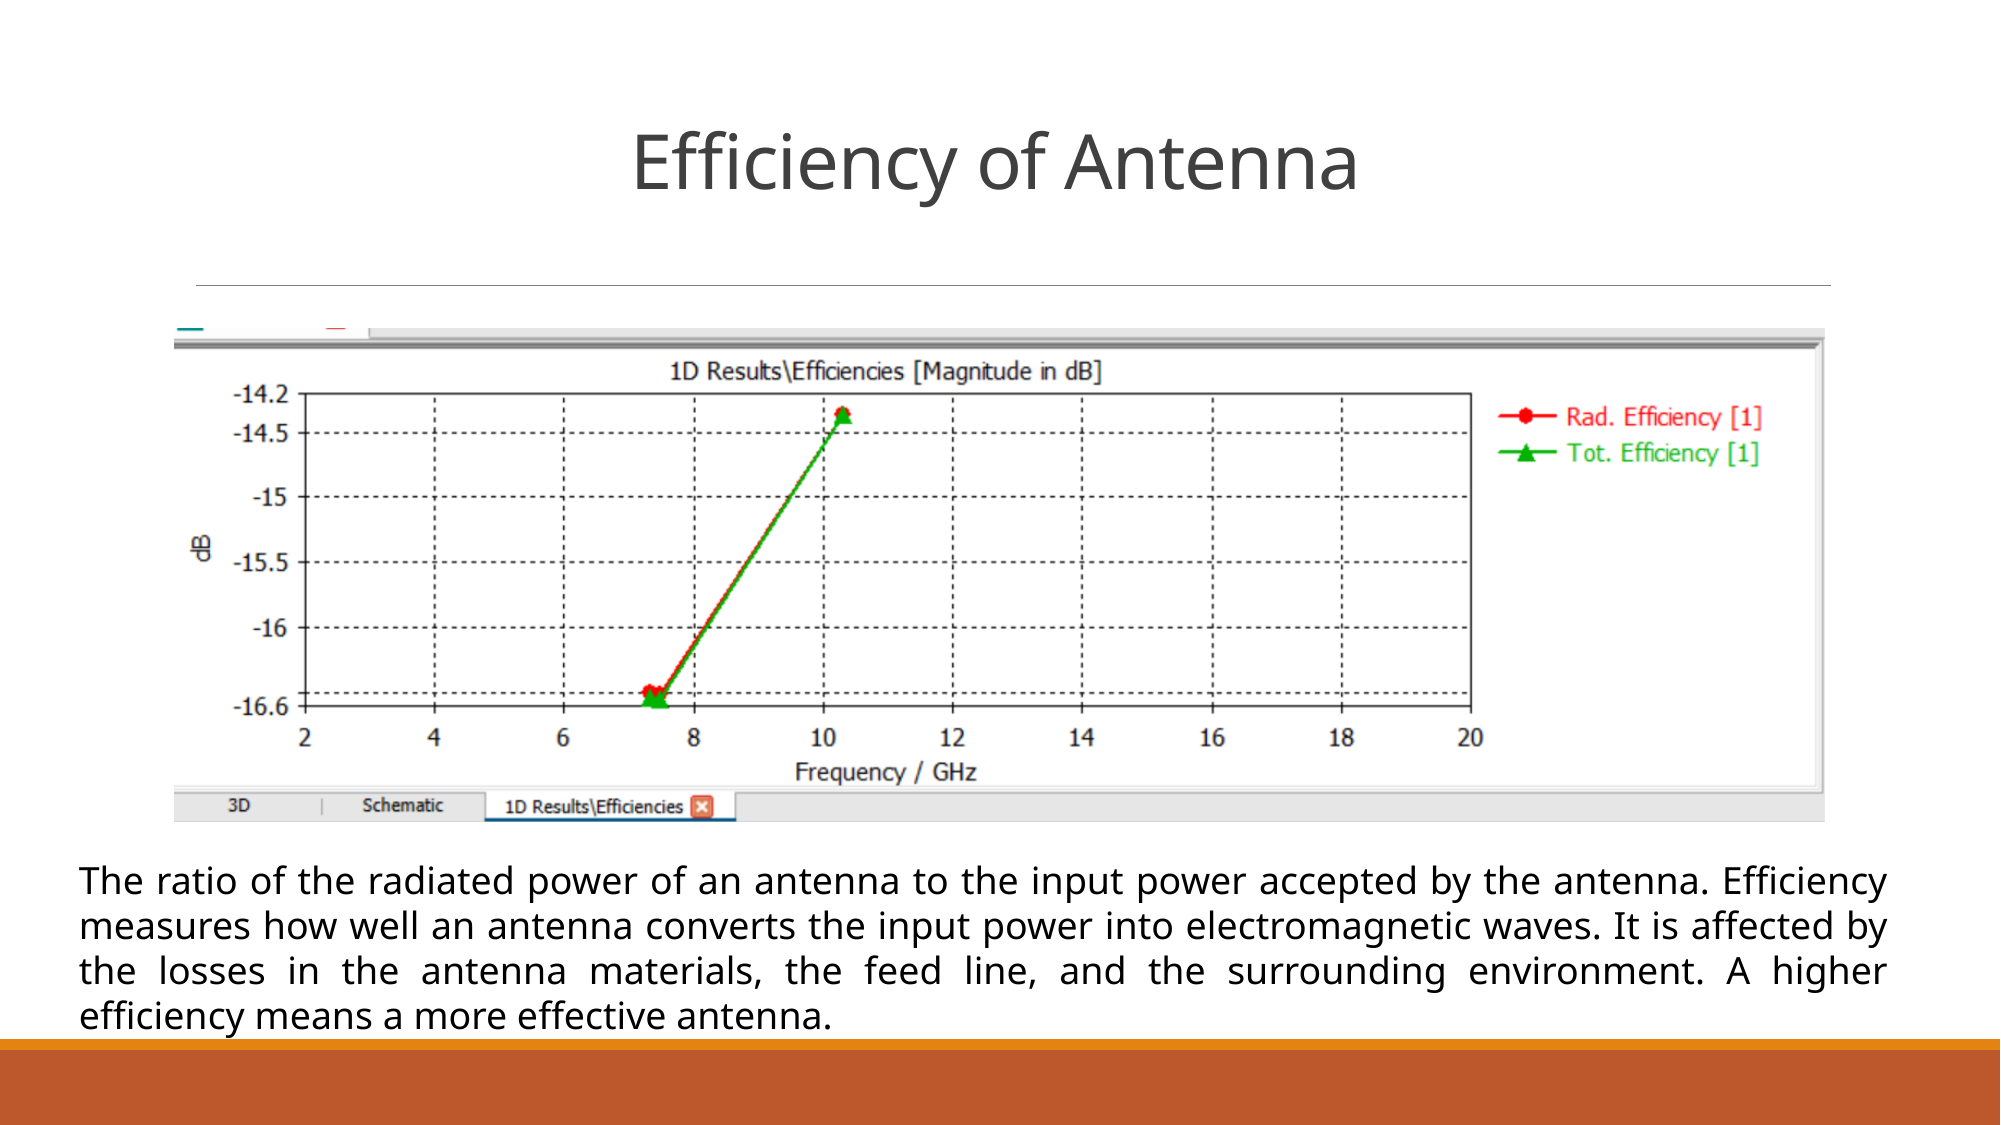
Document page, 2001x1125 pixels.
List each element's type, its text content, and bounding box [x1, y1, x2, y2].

text_box The ratio of the radiated power of an antenna to the input power accepted by the antenna. Efficiency measures how well an antenna converts the input power into electromagnetic waves. It is affected by the losses in the antenna materials, the feed line, and the surrounding environment. A higher efficiency means a more effective antenna. [64, 850, 1905, 1045]
title Efficiency of Antenna [615, 77, 1467, 213]
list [174, 327, 1826, 823]
